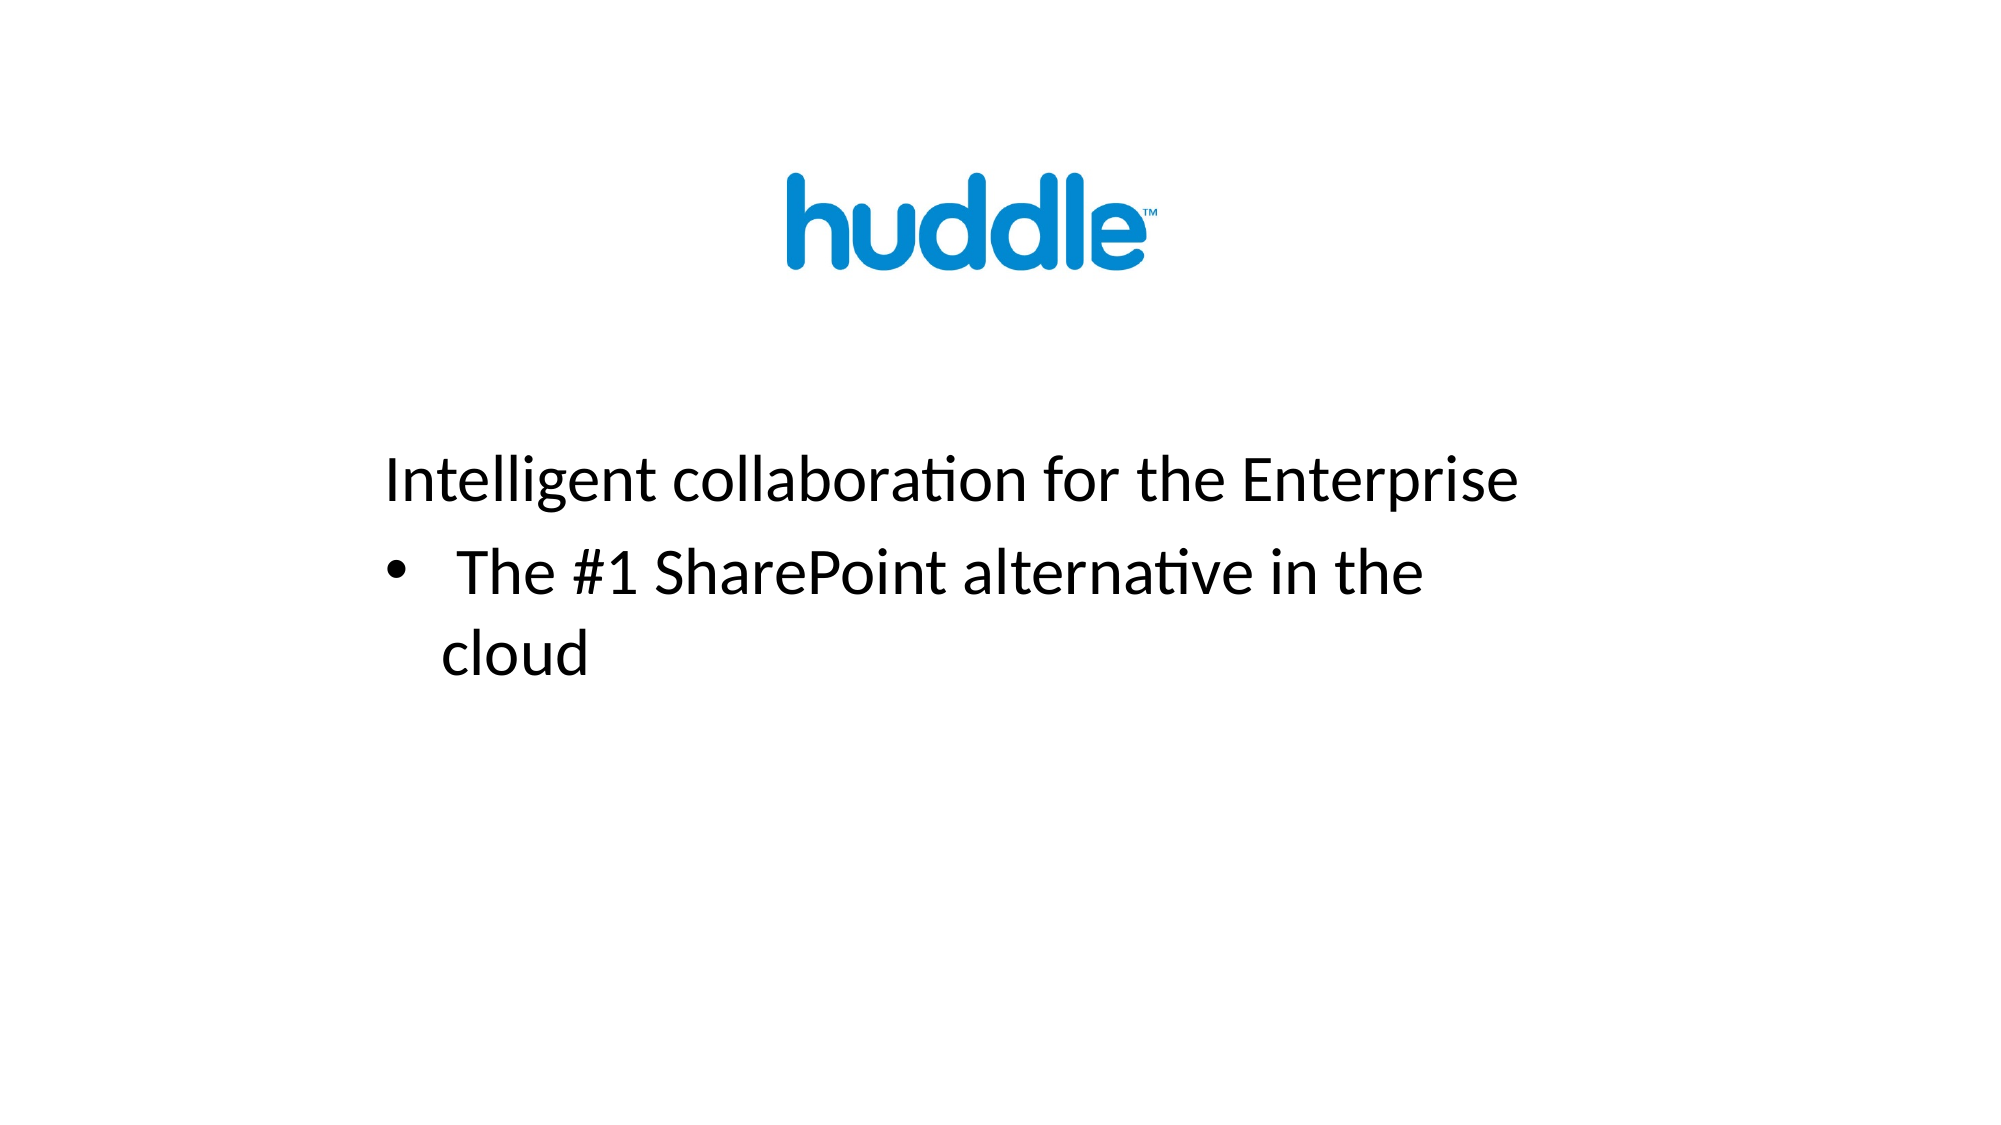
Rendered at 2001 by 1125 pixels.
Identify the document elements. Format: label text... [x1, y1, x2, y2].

picture [721, 114, 1222, 336]
text_box Intelligent collaboration for the Enterprise The #1 SharePoint alternative in the cloud [370, 427, 1601, 738]
